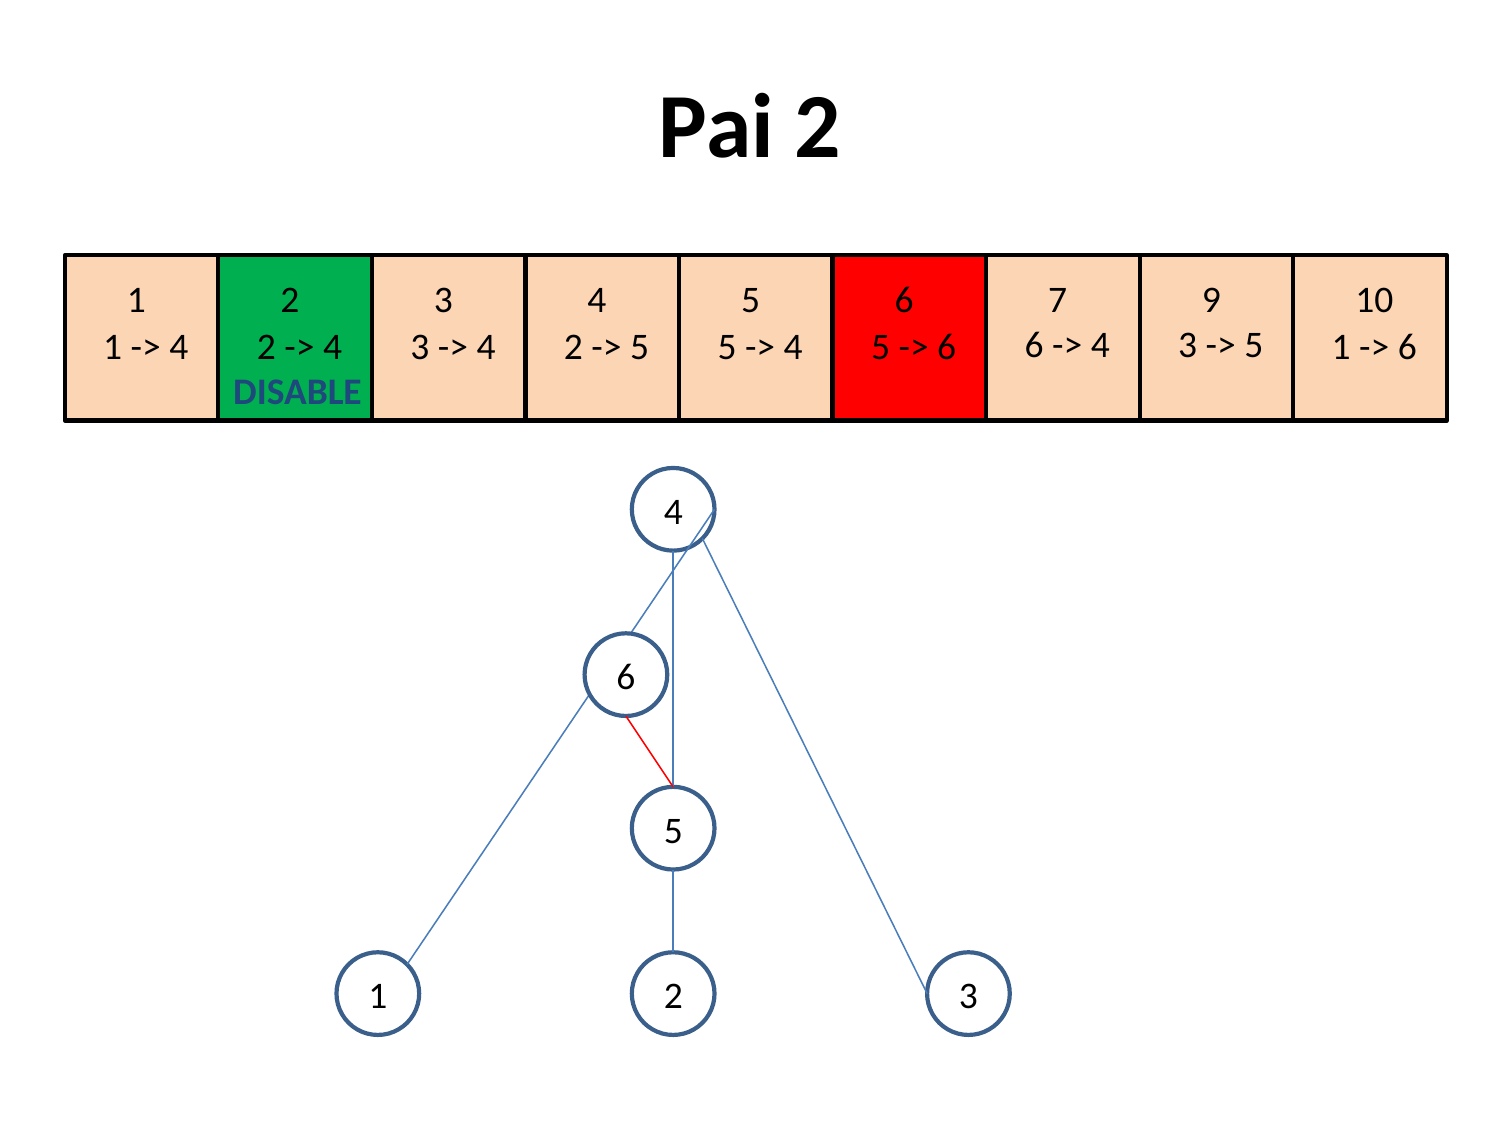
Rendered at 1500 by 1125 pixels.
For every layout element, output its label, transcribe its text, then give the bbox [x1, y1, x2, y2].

text_box [831, 253, 984, 423]
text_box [702, 538, 940, 965]
text_box 1 [112, 267, 160, 314]
text_box 3 -> 5 [1163, 312, 1294, 373]
text_box [984, 253, 1138, 423]
text_box 4 [572, 267, 620, 314]
text_box 6 -> 4 [1009, 312, 1140, 373]
text_box [216, 253, 370, 360]
text_box 5 -> 4 [702, 314, 833, 375]
text_box [216, 375, 370, 423]
text_box 2 -> 5 [549, 314, 680, 375]
text_box 1 -> 4 [171, 335, 187, 358]
text_box 10 [1340, 267, 1412, 314]
text_box 5 [649, 785, 697, 872]
text_box [1291, 253, 1449, 423]
text_box 5 [726, 267, 774, 314]
text_box [677, 253, 831, 423]
text_box 2 -> 4 [242, 314, 372, 360]
text_box 1 -> 4 [108, 335, 120, 358]
text_box 4 [629, 465, 717, 553]
text_box 3 [925, 950, 1012, 1038]
text_box 1 [334, 950, 422, 1038]
text_box 6 [649, 637, 668, 712]
text_box 2 [265, 267, 313, 314]
text_box [63, 253, 216, 423]
text_box 3 -> 4 [395, 314, 526, 375]
text_box 3 [419, 267, 467, 314]
text_box 1 -> 6 [1316, 314, 1447, 375]
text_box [406, 538, 645, 965]
text_box 9 [1187, 267, 1235, 312]
text_box 2 [629, 950, 717, 1038]
text_box [370, 253, 523, 423]
text_box 7 [1033, 267, 1081, 312]
text_box 6 [879, 267, 928, 314]
text_box [523, 253, 677, 423]
title Pai 2 [75, 45, 1425, 197]
text_box DISABLE [218, 360, 384, 420]
text_box 5 -> 6 [856, 314, 987, 375]
text_box [1138, 253, 1291, 423]
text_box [625, 715, 674, 788]
